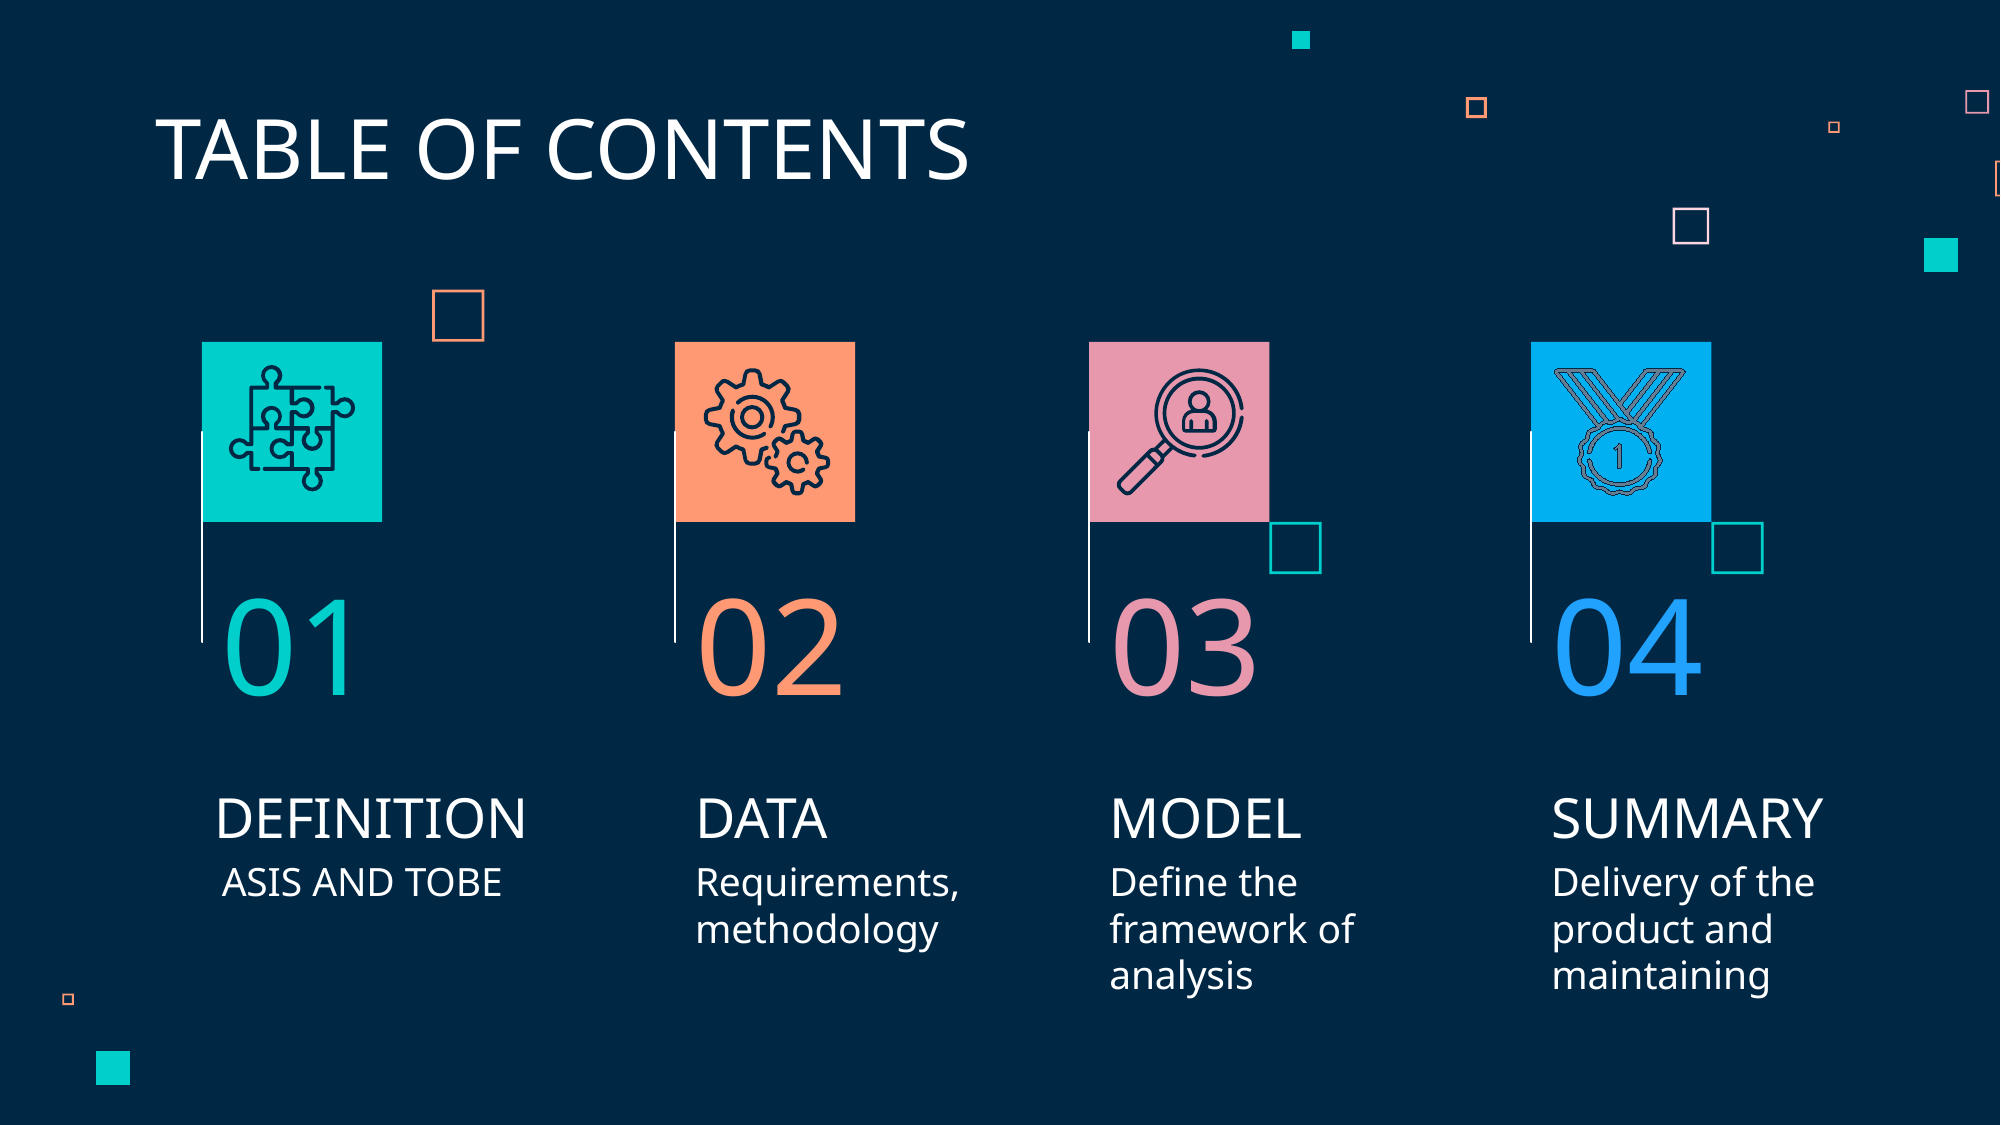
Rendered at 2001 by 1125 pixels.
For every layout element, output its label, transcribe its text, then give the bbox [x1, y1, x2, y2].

text_box SUMMARY [1531, 742, 2000, 870]
text_box [1531, 341, 1712, 522]
subtitle Requirements, methodology [674, 837, 1059, 963]
subtitle ASIS AND TOBE [201, 837, 586, 963]
subtitle Define the framework of analysis [1089, 837, 1473, 963]
text_box 04 [1531, 578, 1915, 706]
title DEFINITION [194, 742, 665, 870]
title 03 [1089, 578, 1473, 706]
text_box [1553, 368, 1686, 496]
text_box [432, 289, 485, 342]
title 02 [674, 578, 1059, 706]
text_box [1711, 521, 1764, 575]
title MODEL [1089, 742, 1531, 870]
text_box Delivery of the product and maintaining [1531, 837, 1915, 963]
text_box [228, 365, 356, 492]
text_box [703, 368, 831, 496]
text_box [1115, 368, 1245, 496]
text_box [1089, 341, 1270, 522]
title DATA [674, 742, 979, 837]
text_box [1269, 521, 1322, 575]
title 01 [201, 578, 586, 706]
text_box [201, 341, 383, 522]
title TABLE OF CONTENTS [135, 90, 1137, 217]
text_box [674, 341, 856, 522]
